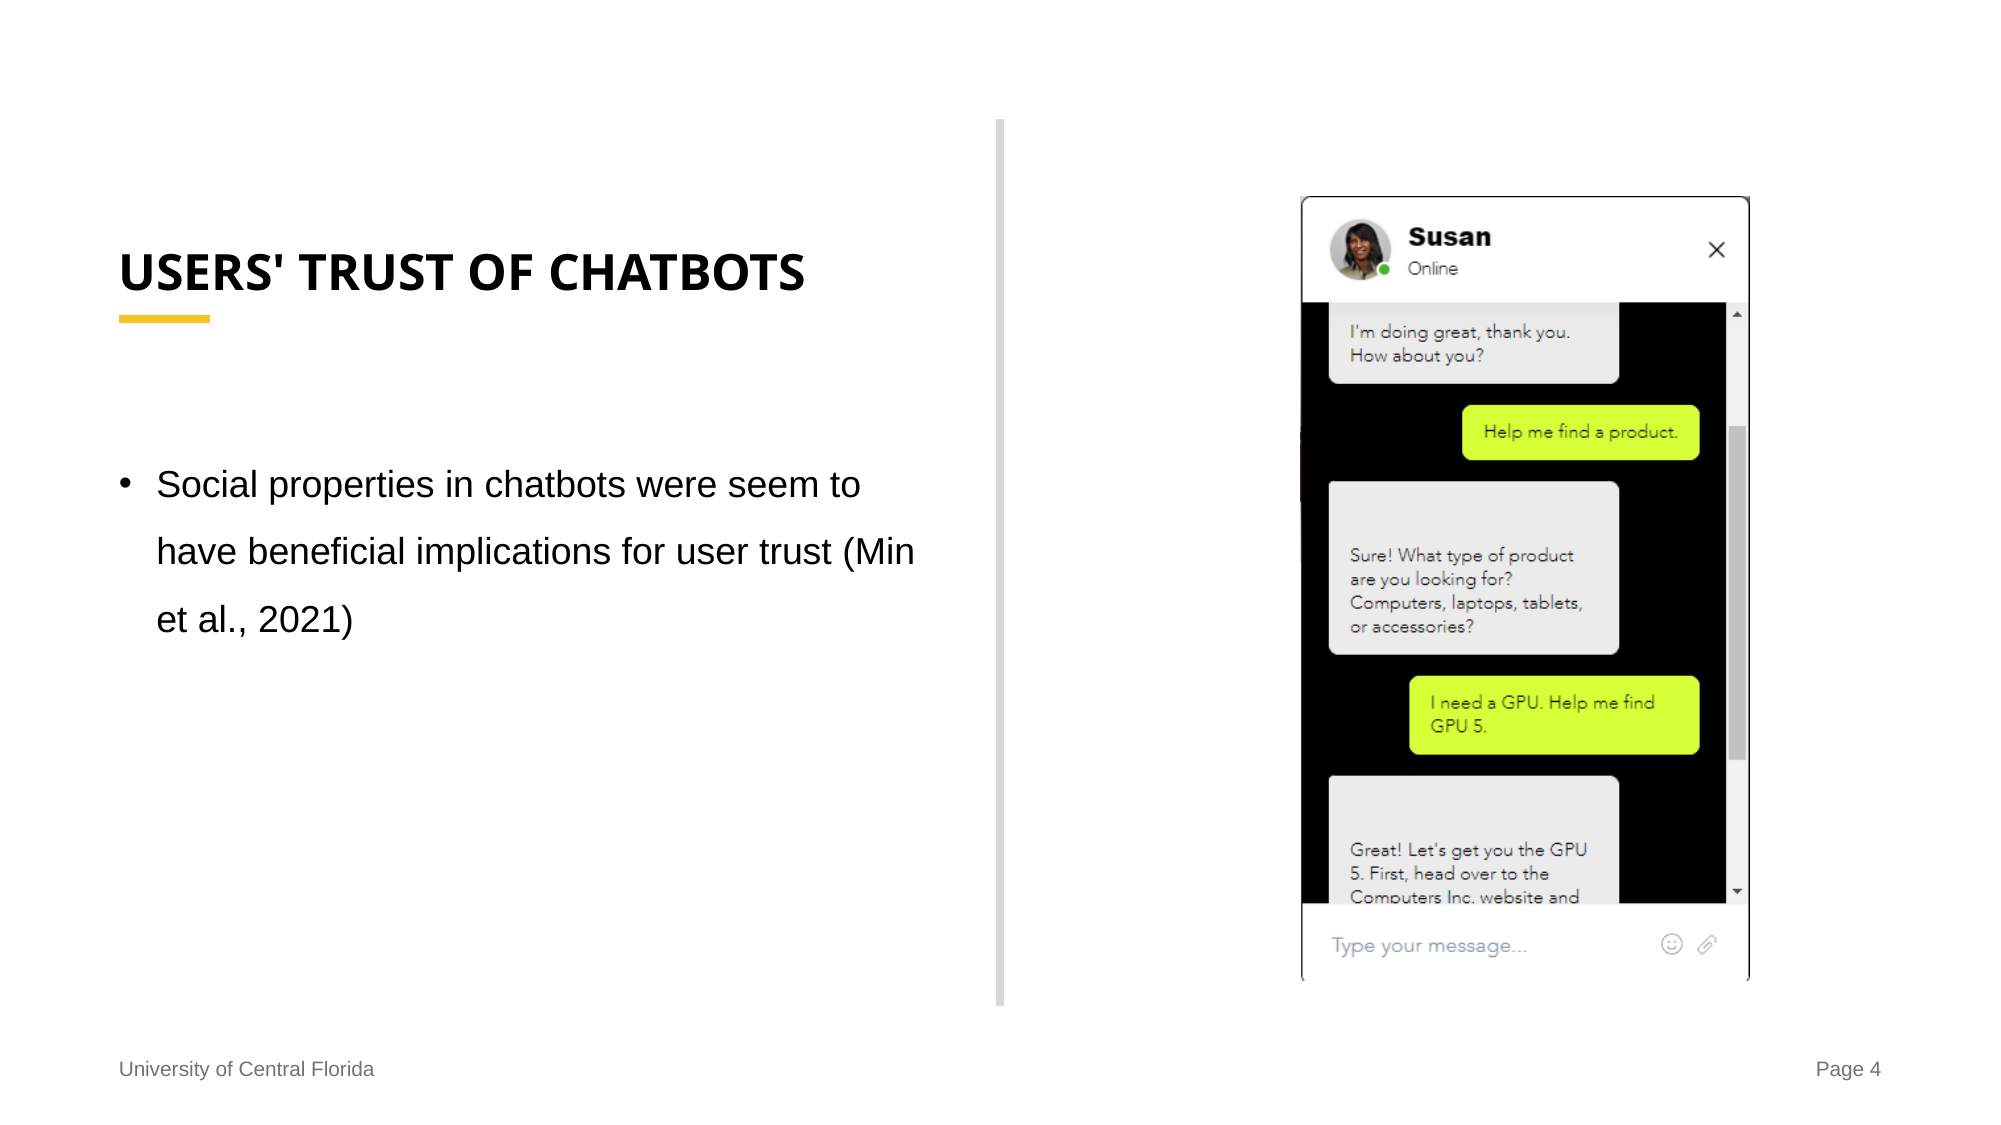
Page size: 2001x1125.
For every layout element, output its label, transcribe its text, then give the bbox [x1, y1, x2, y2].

picture [1300, 196, 1750, 981]
list Social properties in chatbots were seem to have beneficial implications for user trust (Min et al., 2021) [118, 350, 925, 1007]
title USERS' TRUST OF CHATBOTS [118, 118, 925, 300]
